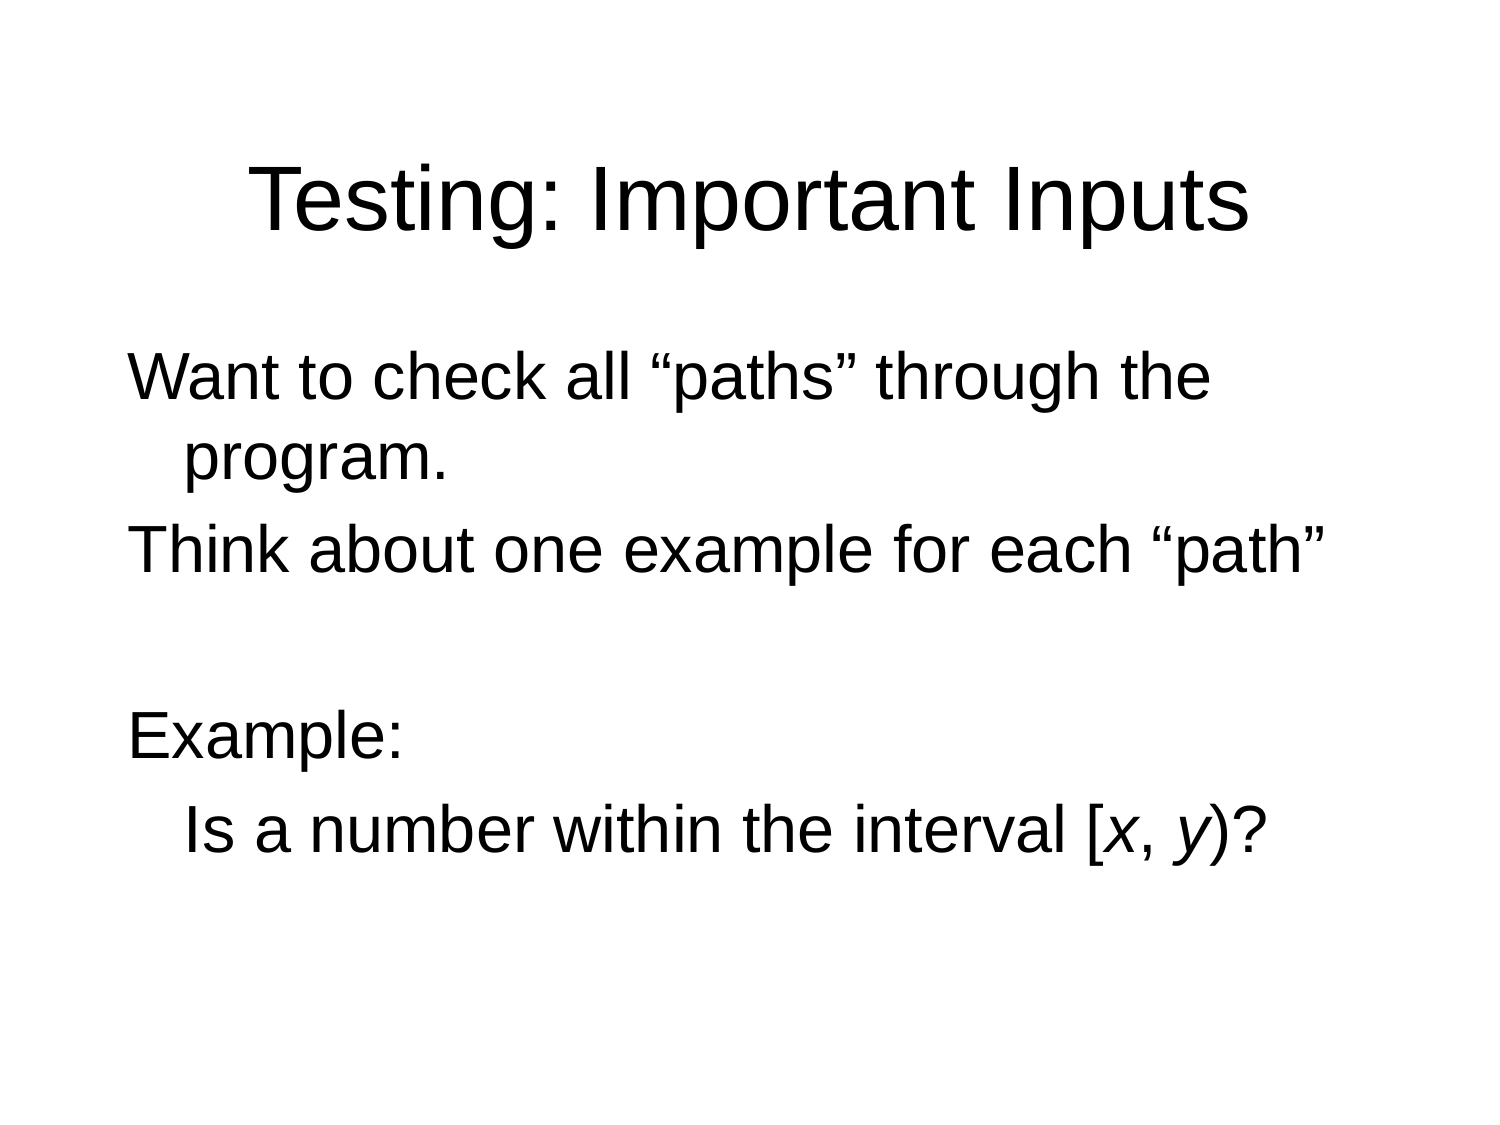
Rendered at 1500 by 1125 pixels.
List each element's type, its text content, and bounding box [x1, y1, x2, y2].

list Want to check all “paths” through the program. Think about one example for each “path” Example: Is a number within the interval [x, y)? [112, 324, 1388, 1001]
title Testing: Important Inputs [112, 99, 1388, 288]
